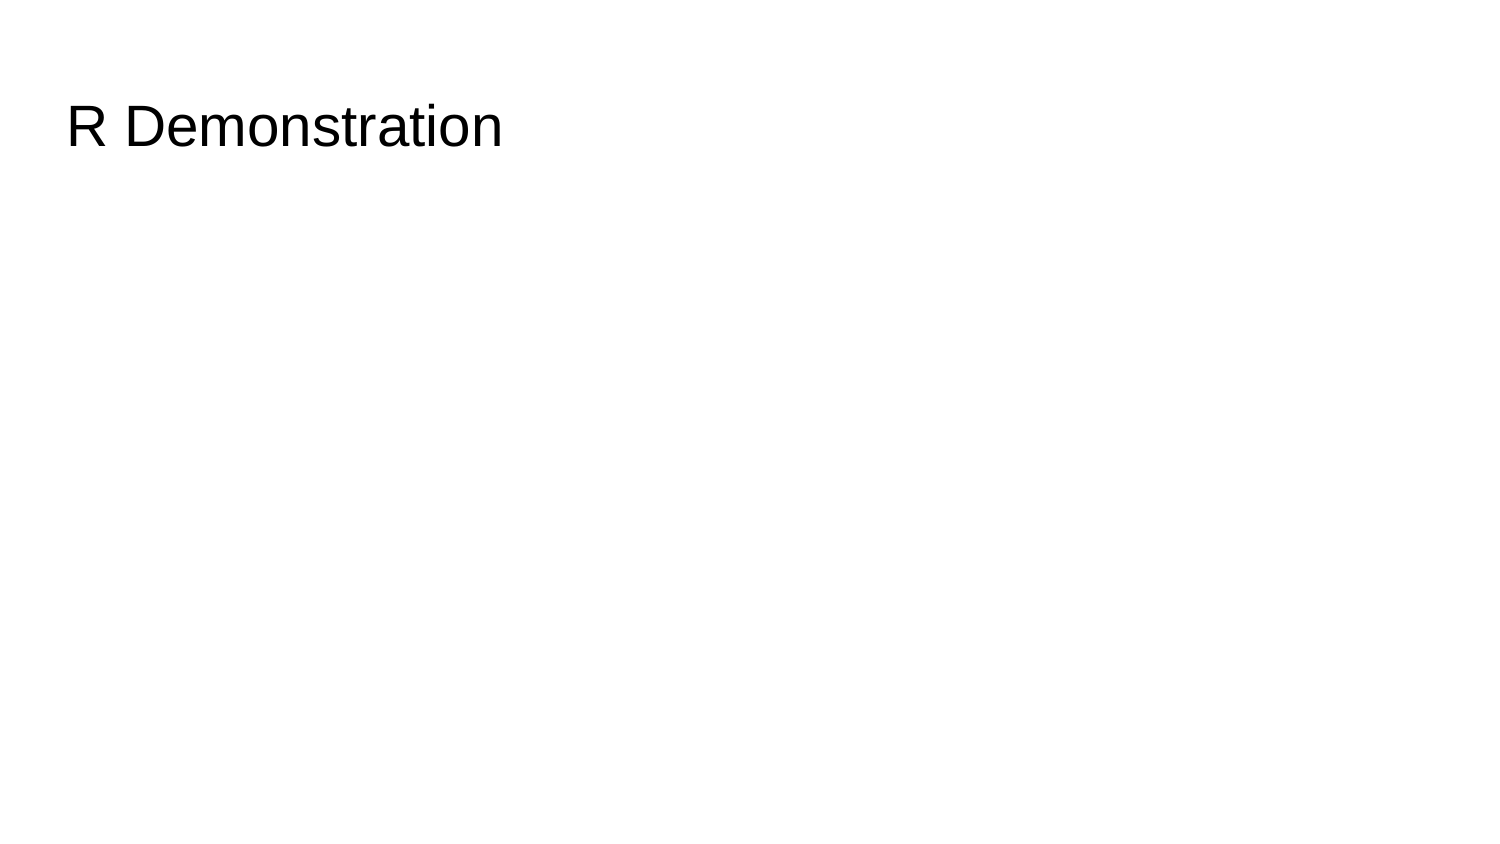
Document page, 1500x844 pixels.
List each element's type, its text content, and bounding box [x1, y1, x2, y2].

title R Demonstration [51, 72, 1449, 167]
